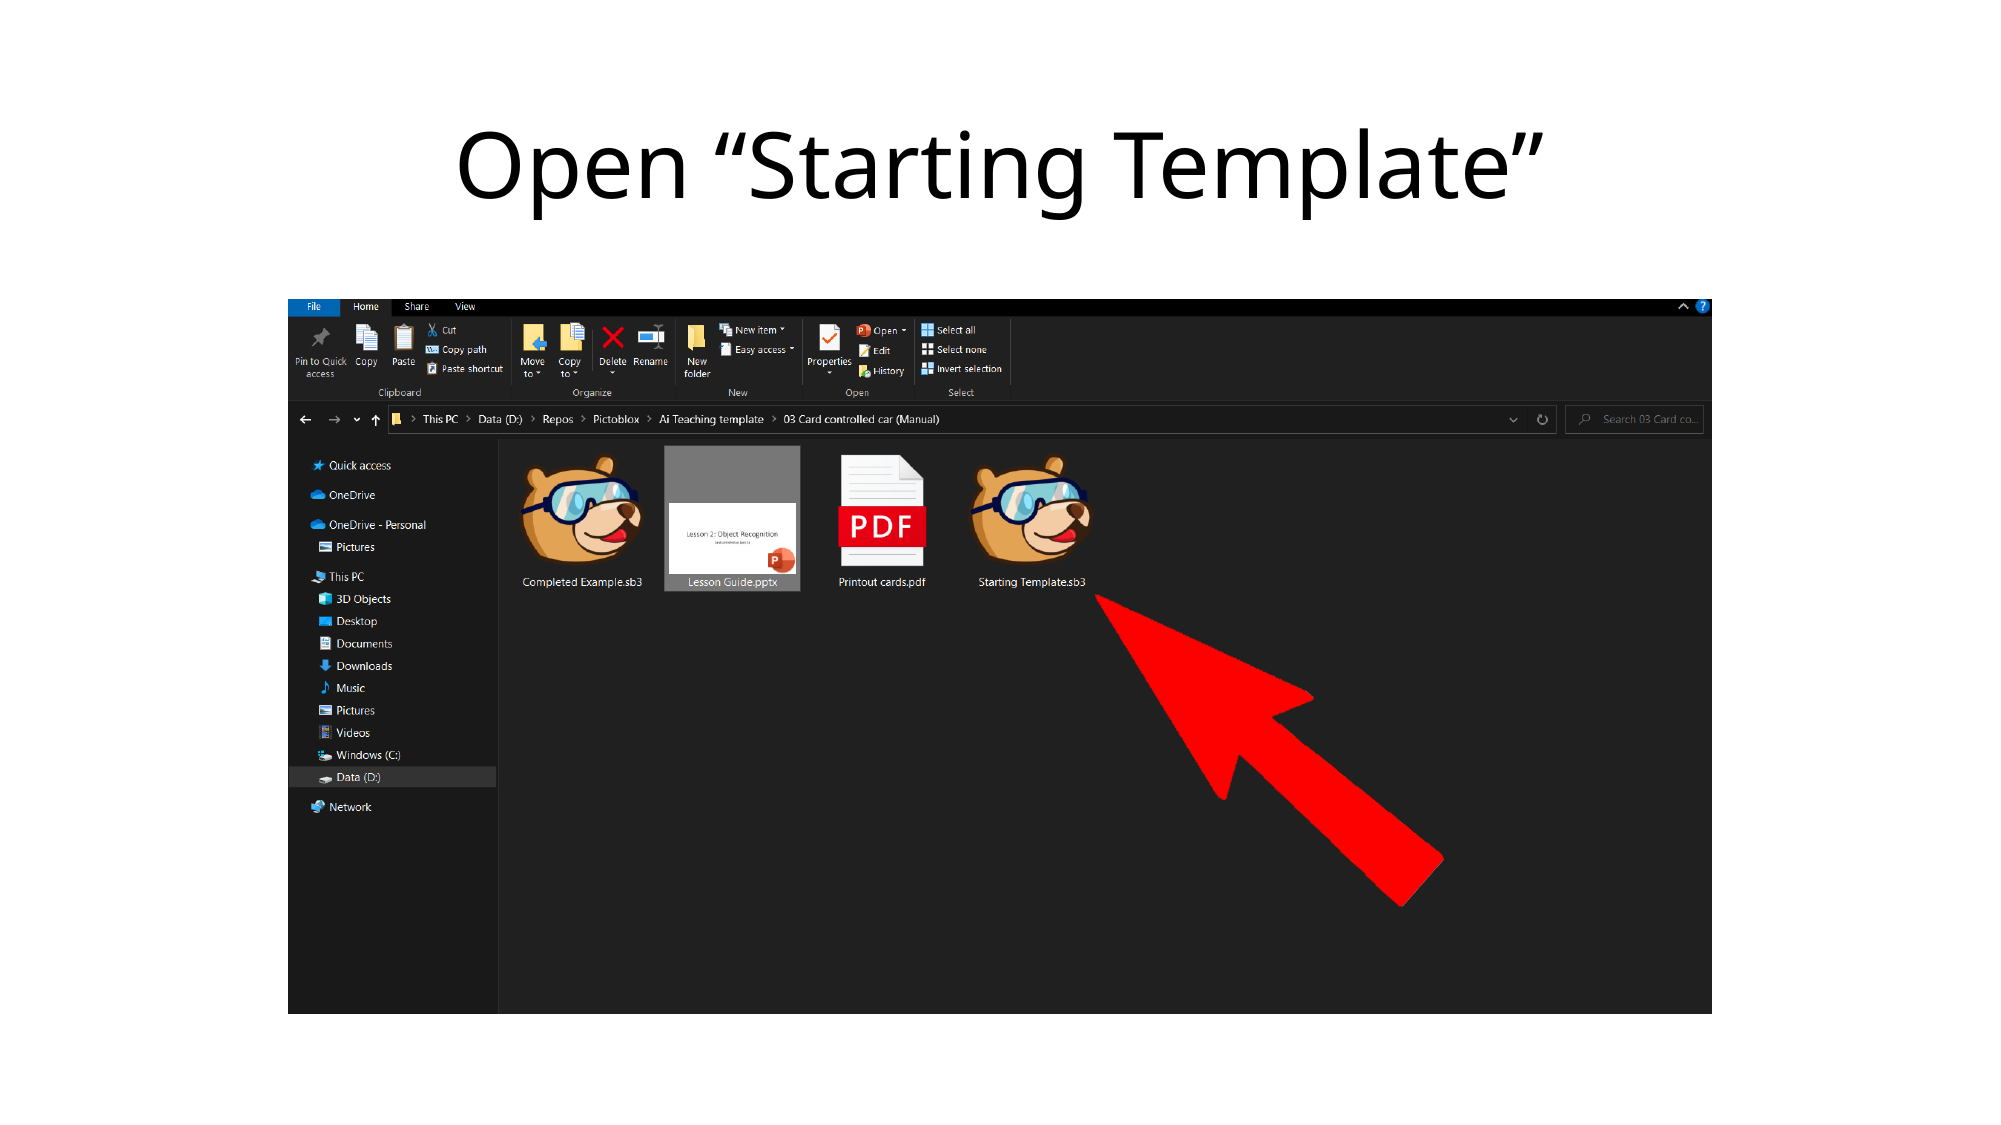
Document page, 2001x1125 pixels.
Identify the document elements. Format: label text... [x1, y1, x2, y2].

title Open “Starting Template” [137, 59, 1863, 278]
picture [1039, 671, 1476, 810]
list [288, 299, 1712, 1014]
